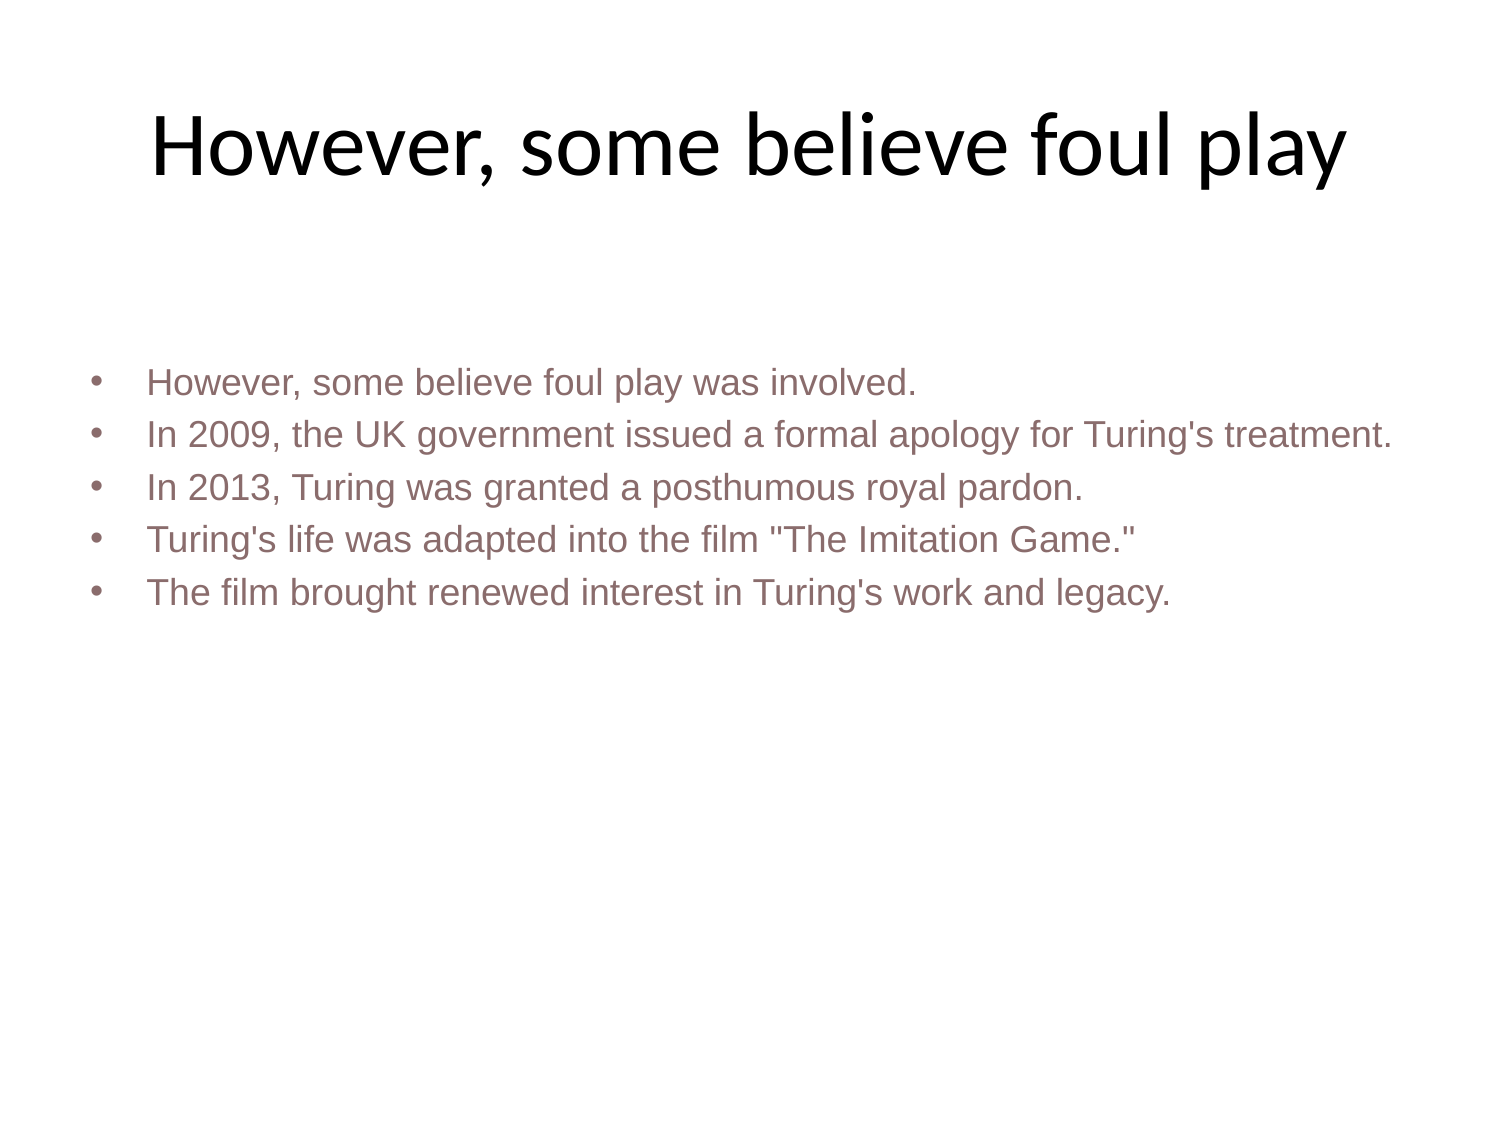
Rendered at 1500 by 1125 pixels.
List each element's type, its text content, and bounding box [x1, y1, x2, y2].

list However, some believe foul play was involved. In 2009, the UK government issued a formal apology for Turing's treatment. In 2013, Turing was granted a posthumous royal pardon. Turing's life was adapted into the film "The Imitation Game." The film brought renewed interest in Turing's work and legacy. [75, 262, 1425, 1005]
title However, some believe foul play [75, 45, 1425, 233]
